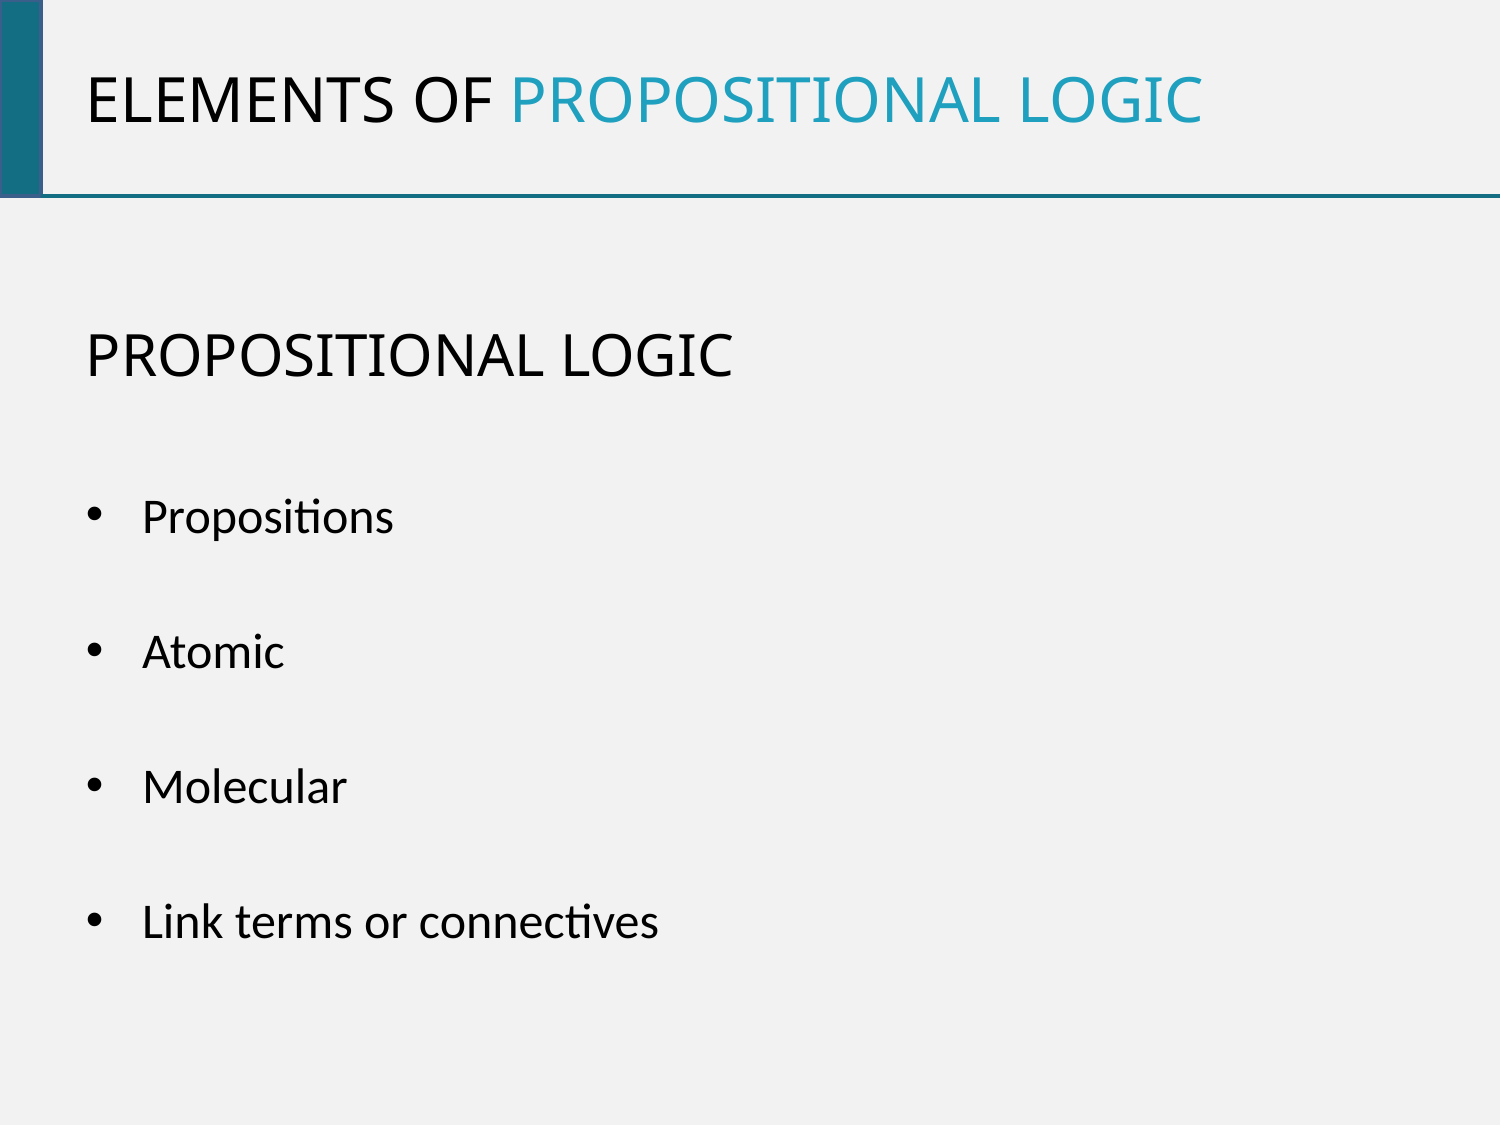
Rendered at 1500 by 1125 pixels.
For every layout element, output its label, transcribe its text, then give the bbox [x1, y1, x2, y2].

text_box Elements of Propositional Logic [70, 0, 1412, 194]
text_box [0, 0, 43, 198]
list PROPOSITIONAL LOGIC Propositions Atomic Molecular Link terms or connectives [70, 243, 1430, 1100]
